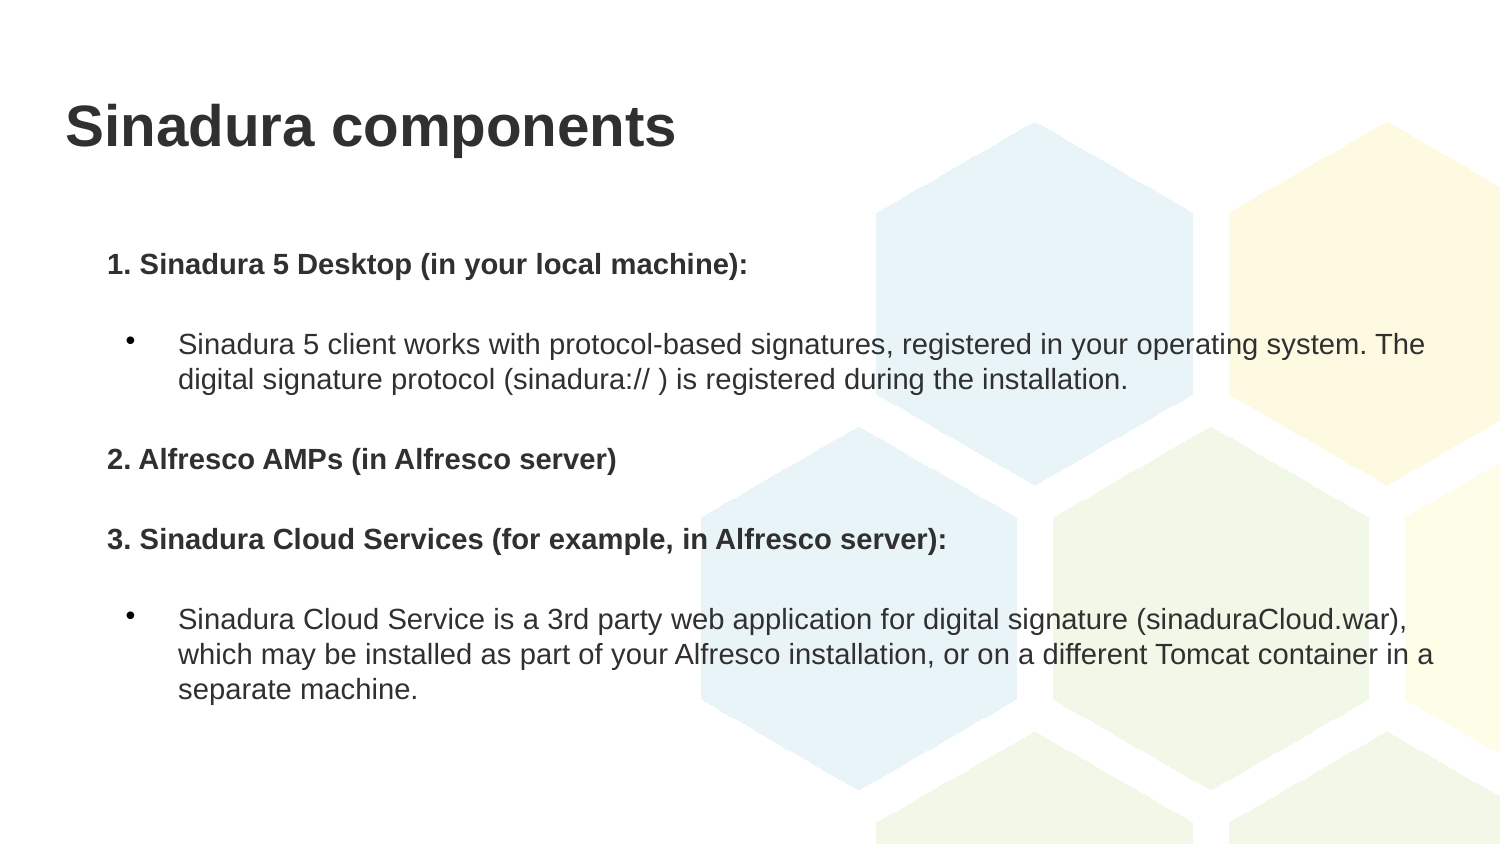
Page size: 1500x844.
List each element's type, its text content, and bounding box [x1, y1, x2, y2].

picture [0, 0, 1500, 844]
text_box Sinadura components [51, 72, 1448, 167]
text_box 1. Sinadura 5 Desktop (in your local machine): Sinadura 5 client works with protocol-based signatures, registered in your operating system. The digital signature protocol (sinadura:// ) is registered during the installation. 2. Alfresco AMPs (in Alfresco server) 3. Sinadura Cloud Services (for example, in Alfresco server): Sinadura Cloud Service is a 3rd party web application for digital signature (sinaduraCloud.war), which may be installed as part of your Alfresco installation, or on a different Tomcat container in a separate machine. [92, 230, 1490, 790]
